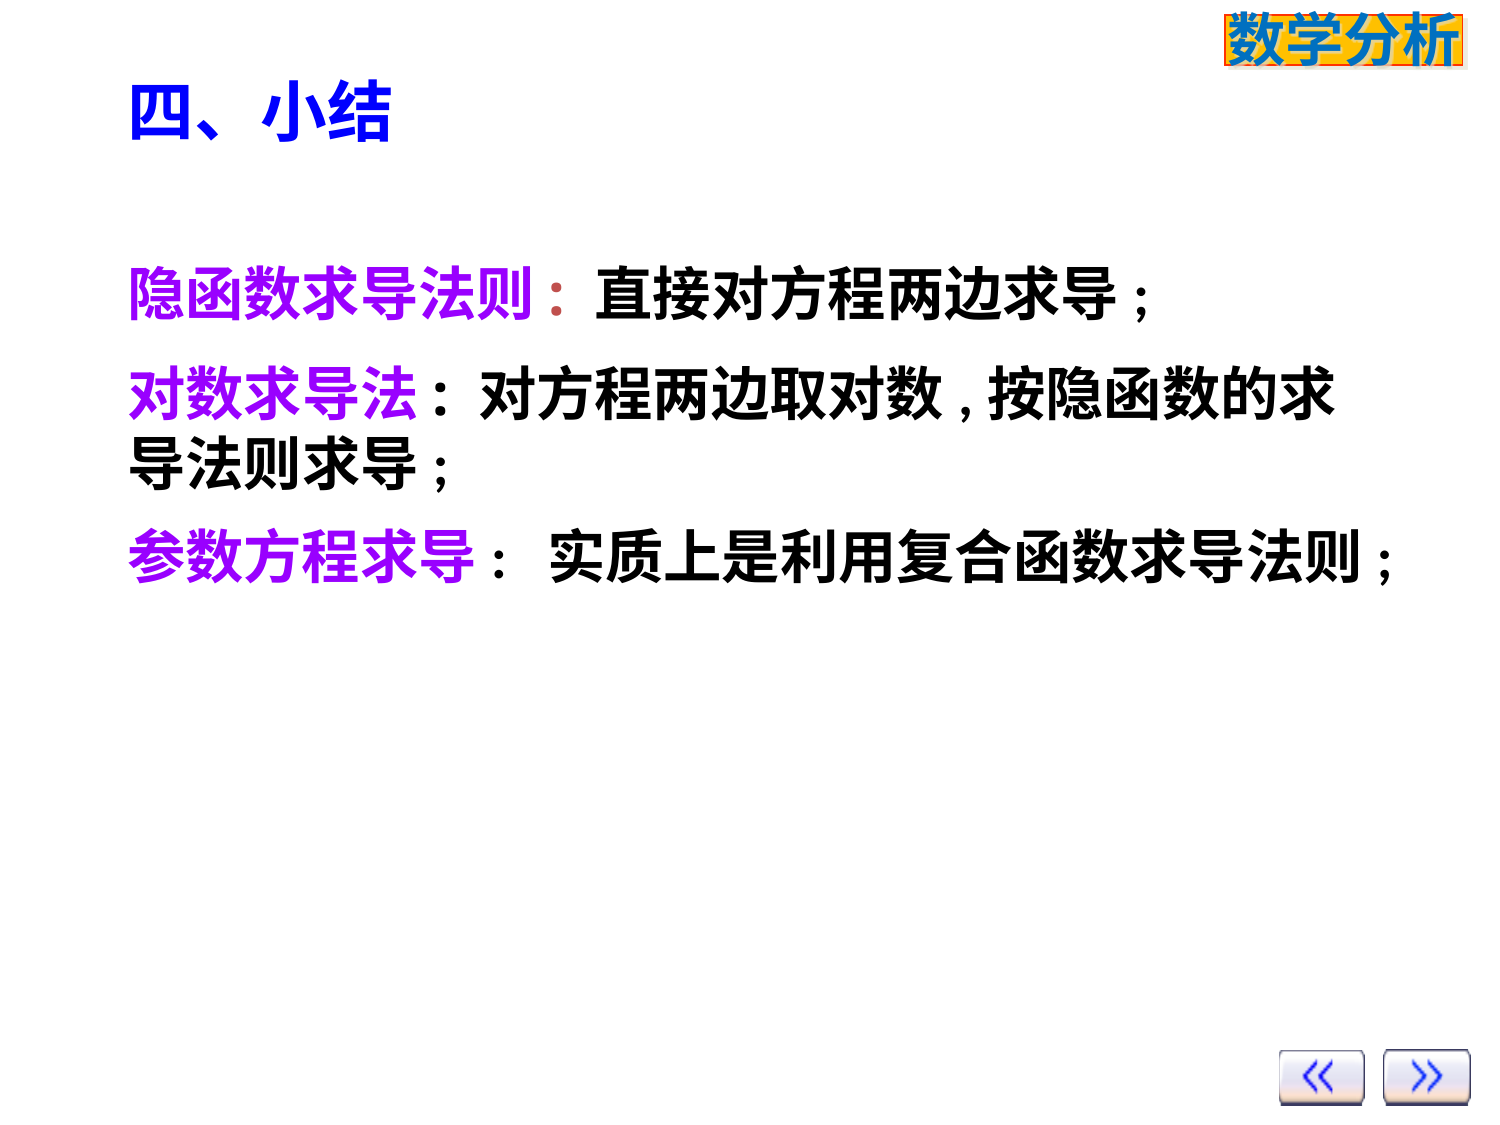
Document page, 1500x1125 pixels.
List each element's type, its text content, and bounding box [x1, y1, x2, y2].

text_box 参数方程求导: 实质上是利用复合函数求导法则; [112, 512, 1413, 598]
picture [1383, 1049, 1471, 1106]
picture [1279, 1050, 1365, 1106]
text_box 隐函数求导法则: 直接对方程两边求导; [112, 249, 1263, 335]
text_box 对数求导法: 对方程两边取对数,按隐函数的求导法则求导; [112, 349, 1388, 505]
title 四、小结 [112, 62, 1199, 185]
